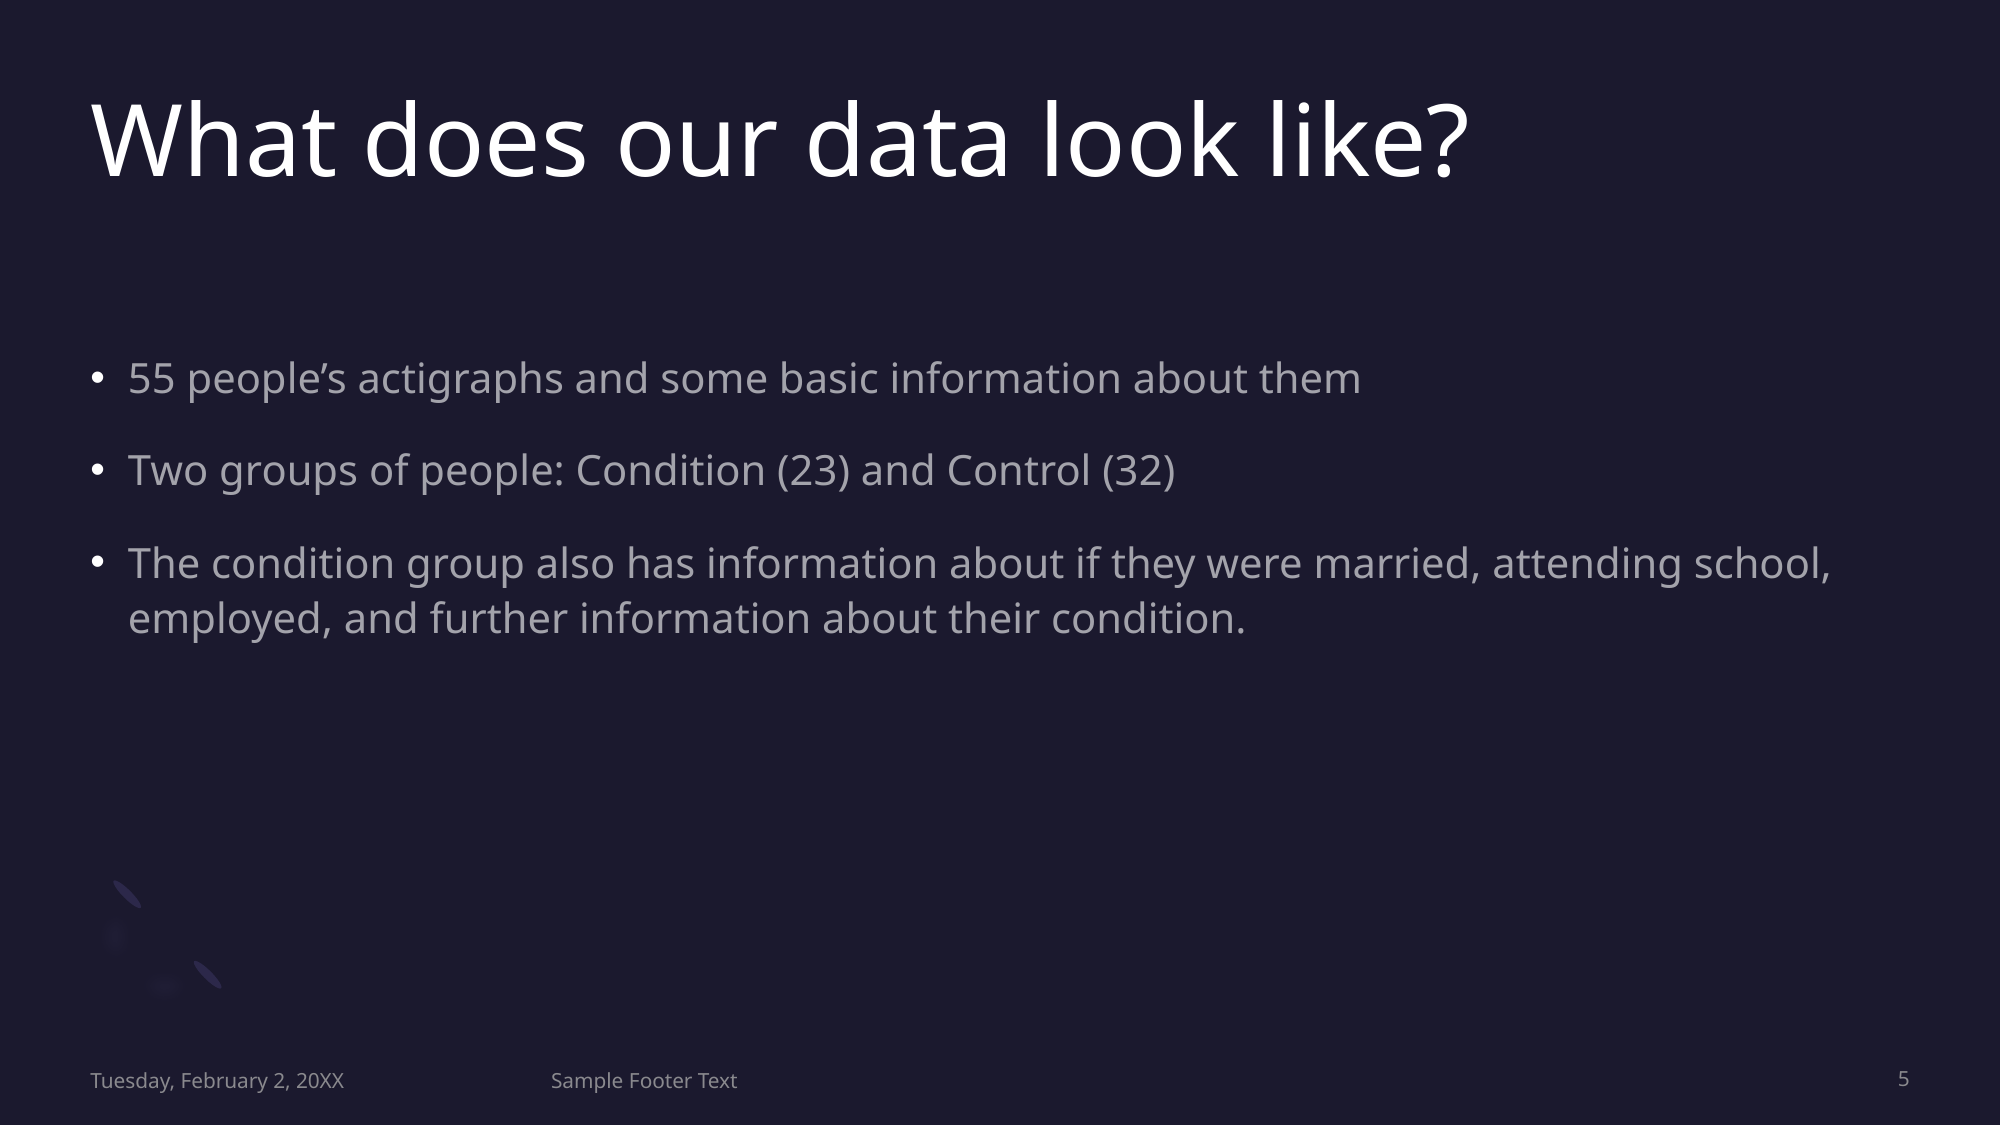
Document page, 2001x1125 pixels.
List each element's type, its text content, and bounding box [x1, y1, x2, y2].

list 55 people’s actigraphs and some basic information about them Two groups of people: Condition (23) and Control (32) The condition group also has information about if they were married, attending school, employed, and further information about their condition. [90, 346, 1910, 1000]
title What does our data look like? [90, 90, 1910, 309]
footer Sample Footer Text [551, 1067, 1598, 1093]
slide_number 5 [1632, 1067, 1910, 1093]
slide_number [90, 1067, 522, 1093]
